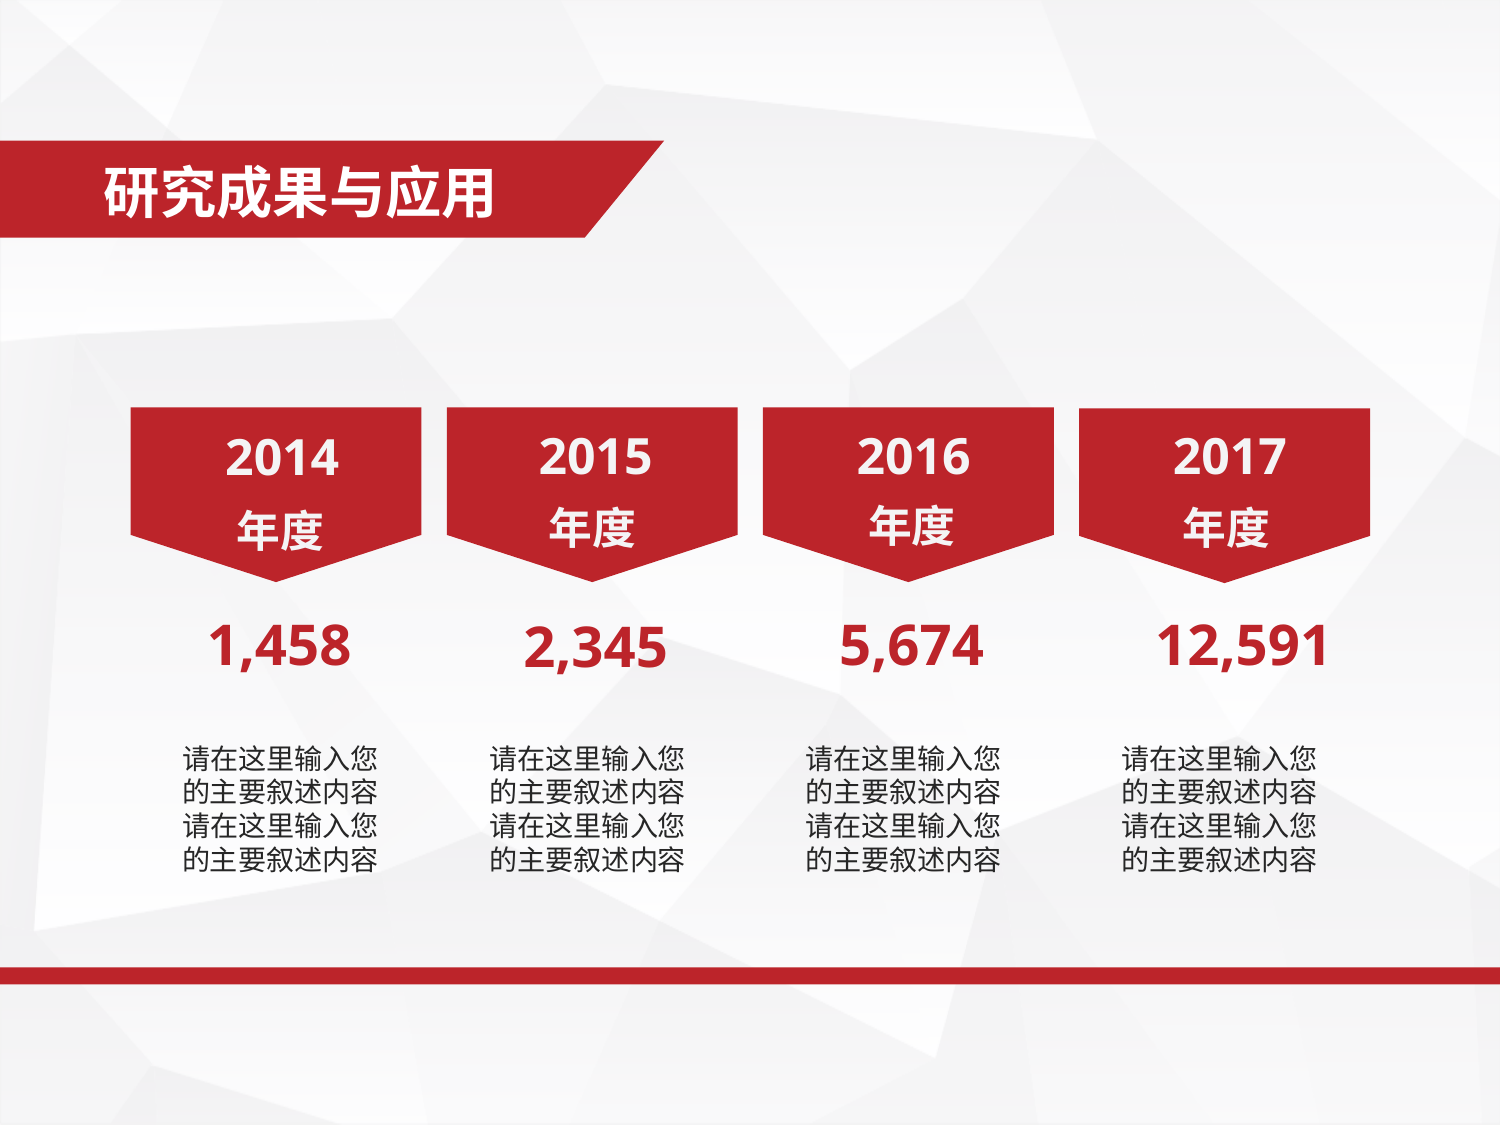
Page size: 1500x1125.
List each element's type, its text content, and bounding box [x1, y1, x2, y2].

text_box 研究成果与应用 [89, 149, 513, 232]
text_box 1,458 [192, 601, 367, 685]
text_box 5,674 [824, 601, 999, 685]
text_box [762, 407, 1054, 583]
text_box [446, 407, 738, 583]
text_box 请在这里输入您 的主要叙述内容 请在这里输入您 的主要叙述内容 [475, 733, 702, 917]
picture [0, 0, 1500, 966]
text_box 请在这里输入您 的主要叙述内容 请在这里输入您 的主要叙述内容 [167, 733, 393, 917]
text_box 12,591 [1140, 601, 1348, 685]
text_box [1079, 408, 1371, 584]
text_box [130, 407, 422, 583]
text_box [0, 966, 1500, 985]
text_box [0, 139, 667, 239]
text_box 请在这里输入您 的主要叙述内容 请在这里输入您 的主要叙述内容 [791, 733, 1017, 917]
picture [0, 985, 1500, 1125]
text_box 请在这里输入您 的主要叙述内容 请在这里输入您 的主要叙述内容 [1106, 733, 1333, 917]
text_box 2,345 [508, 603, 684, 686]
